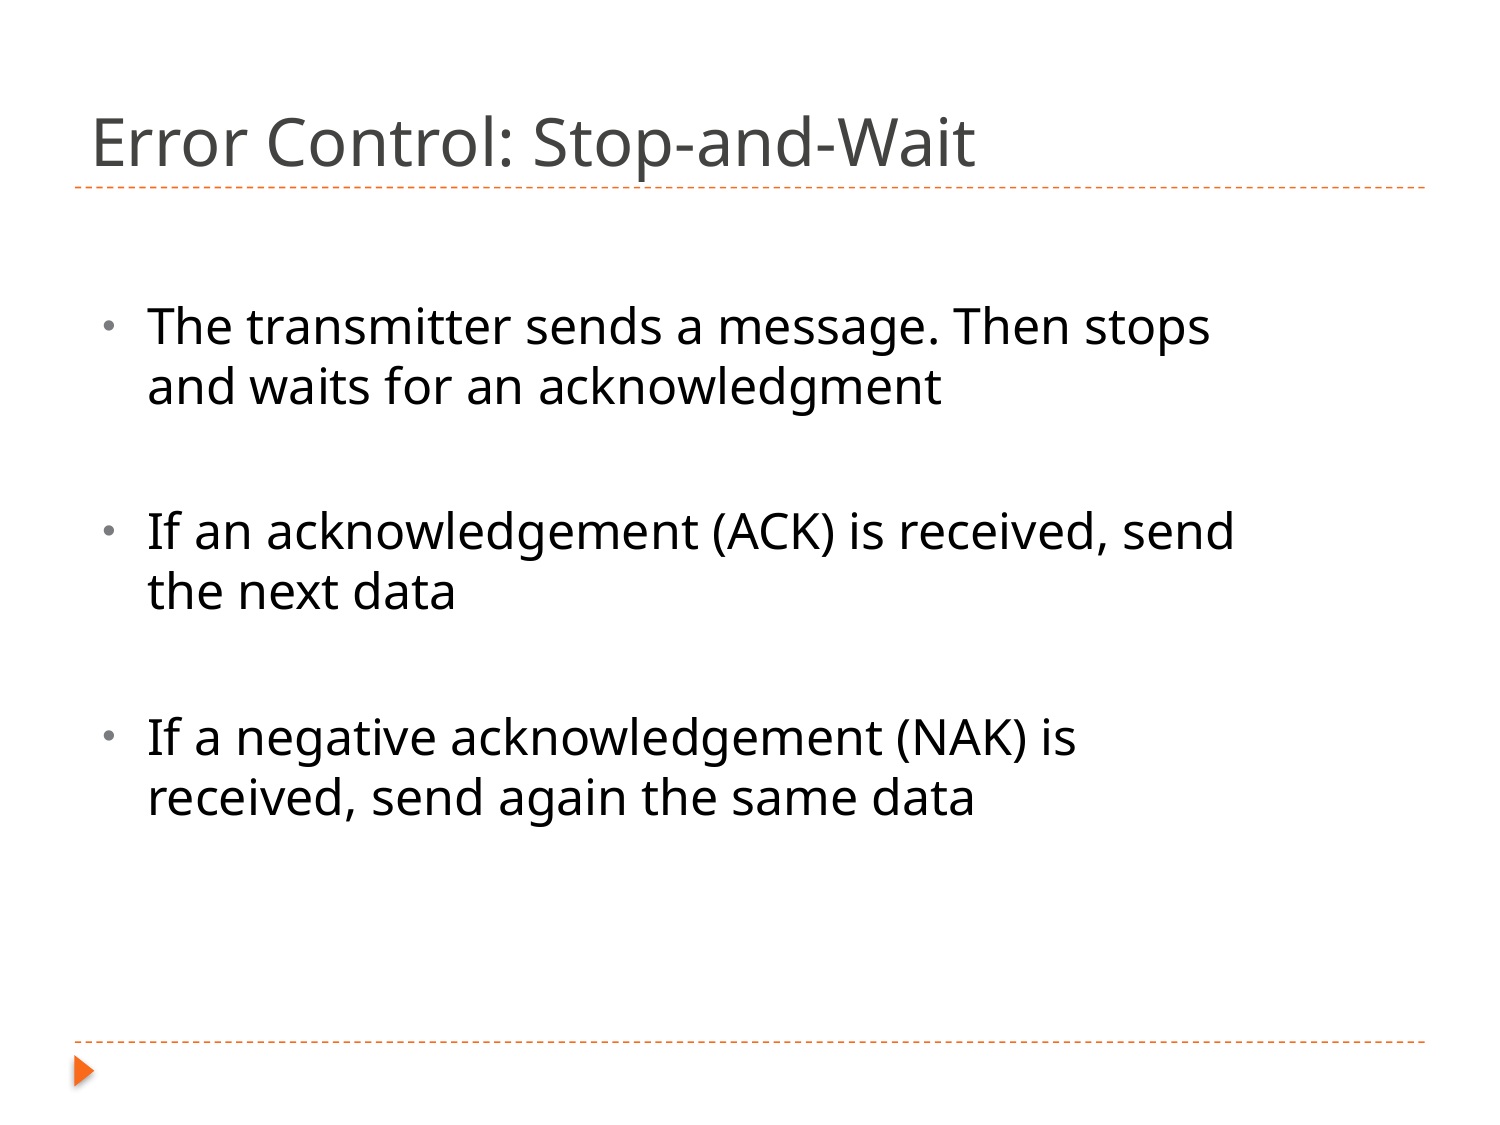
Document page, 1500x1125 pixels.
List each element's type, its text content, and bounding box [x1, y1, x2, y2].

text_box The transmitter sends a message. Then stops and waits for an acknowledgment If an acknowledgement (ACK) is received, send the next data If a negative acknowledgement (NAK) is received, send again the same data [87, 287, 1263, 925]
title Error Control: Stop-and-Wait [75, 24, 1425, 188]
